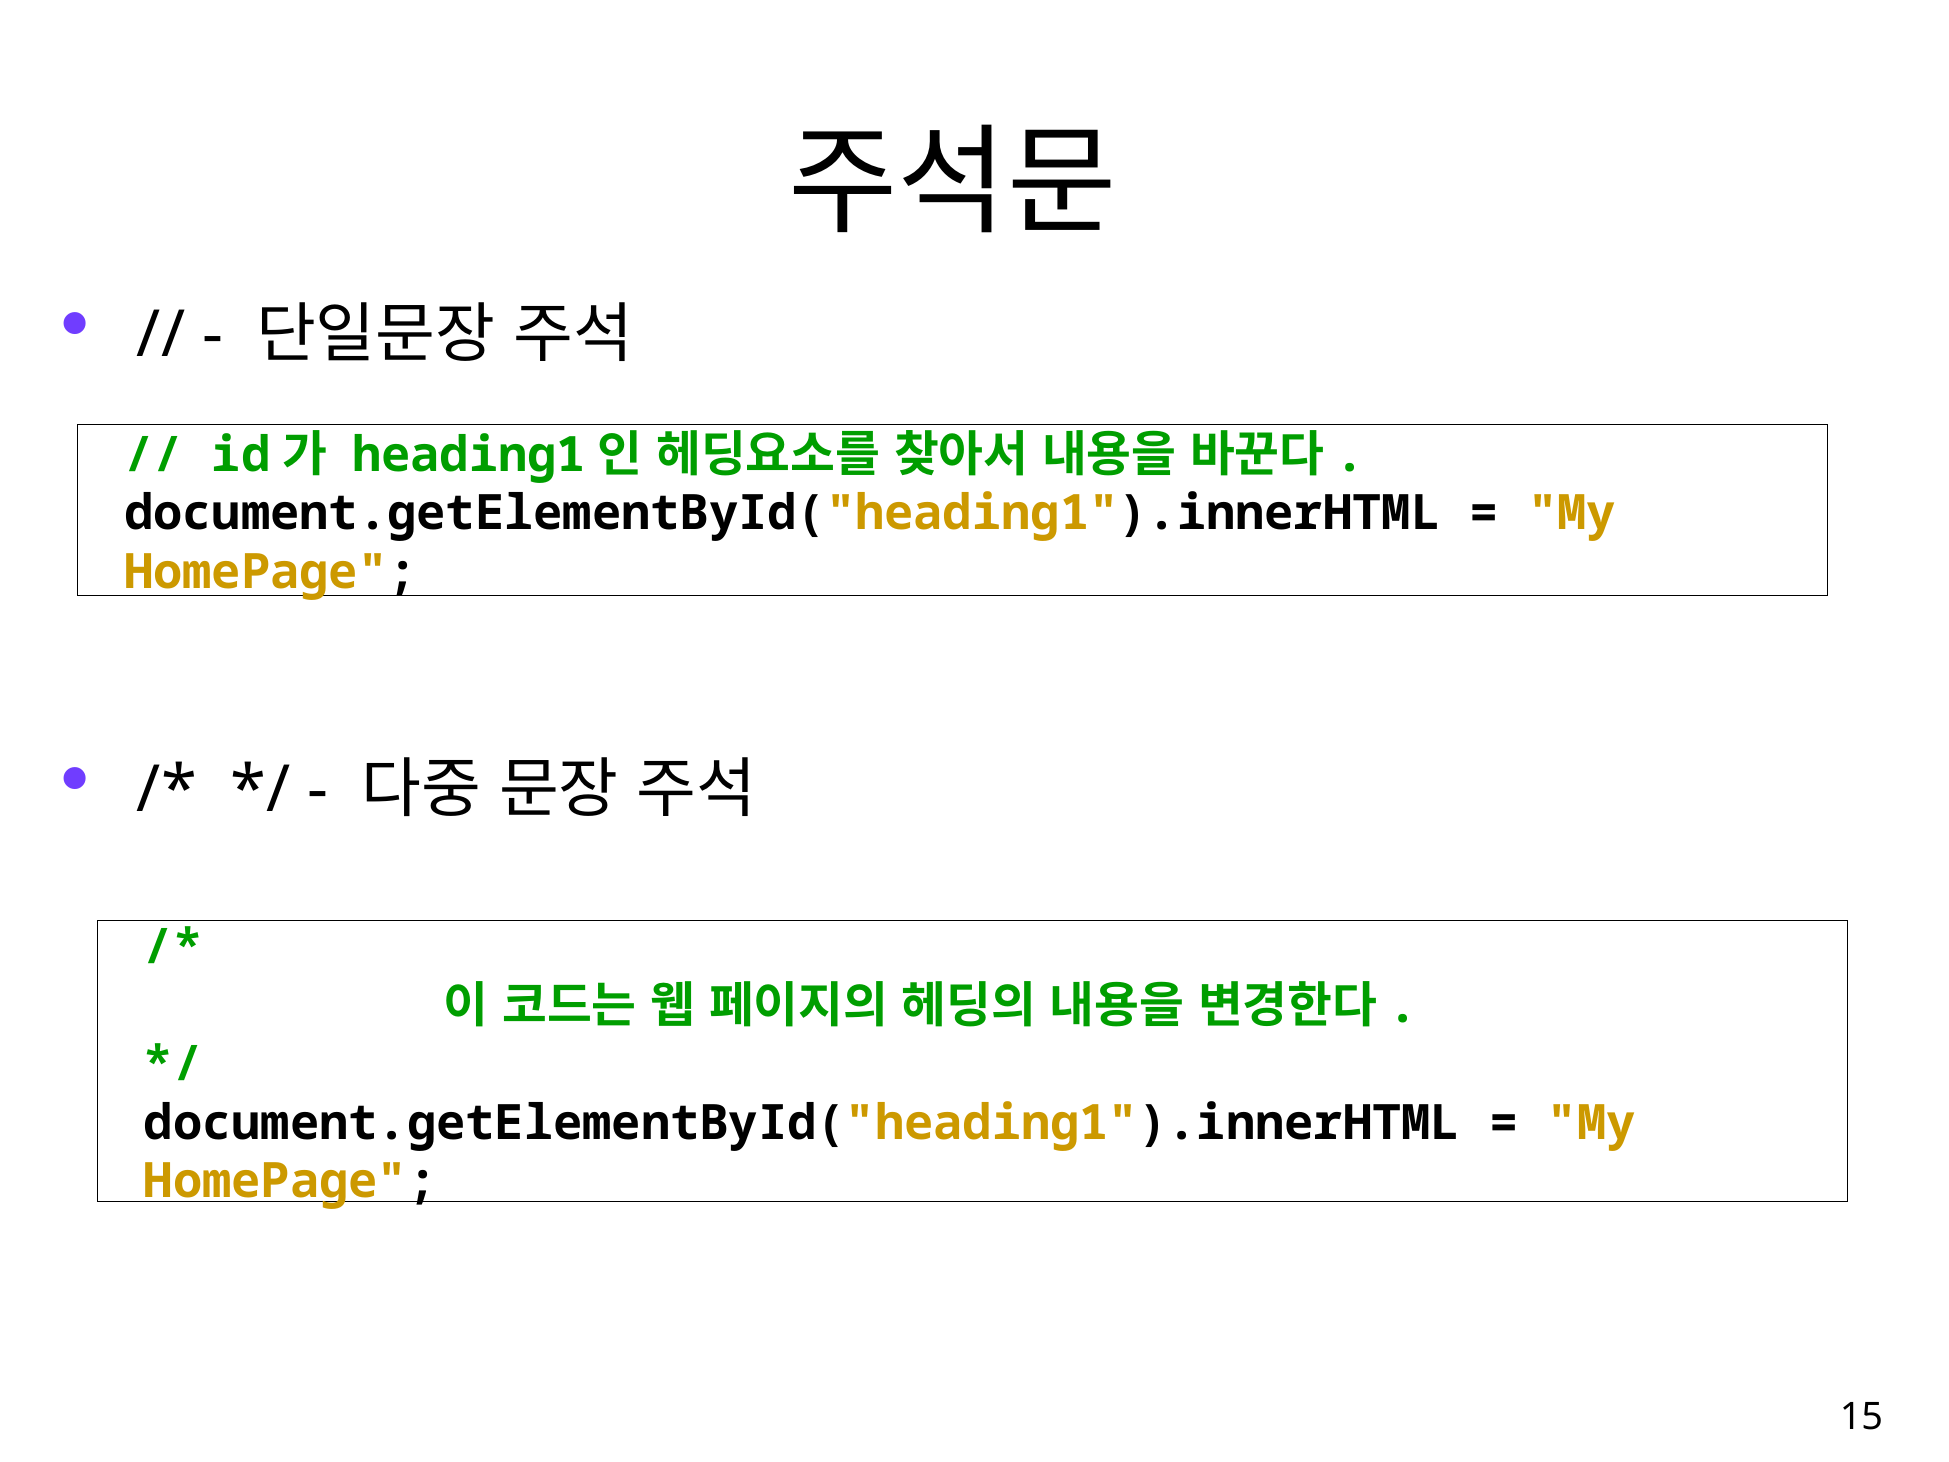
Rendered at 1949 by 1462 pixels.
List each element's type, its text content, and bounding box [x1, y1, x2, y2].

slide_number 15 [1496, 1372, 1899, 1462]
list // - 단일문장 주석 /* */ - 다중 문장 주석 [48, 284, 1897, 1343]
text_box // id가 heading1인 헤딩요소를 찾아서 내용을 바꾼다. document.getElementById("heading1").innerHTML = "My HomePage"; [77, 424, 1828, 596]
title 주석문 [156, 92, 1749, 255]
text_box /* 이 코드는 웹 페이지의 헤딩의 내용을 변경한다. */ document.getElementById("heading1").innerHTML = "My HomePage"; [97, 920, 1848, 1202]
